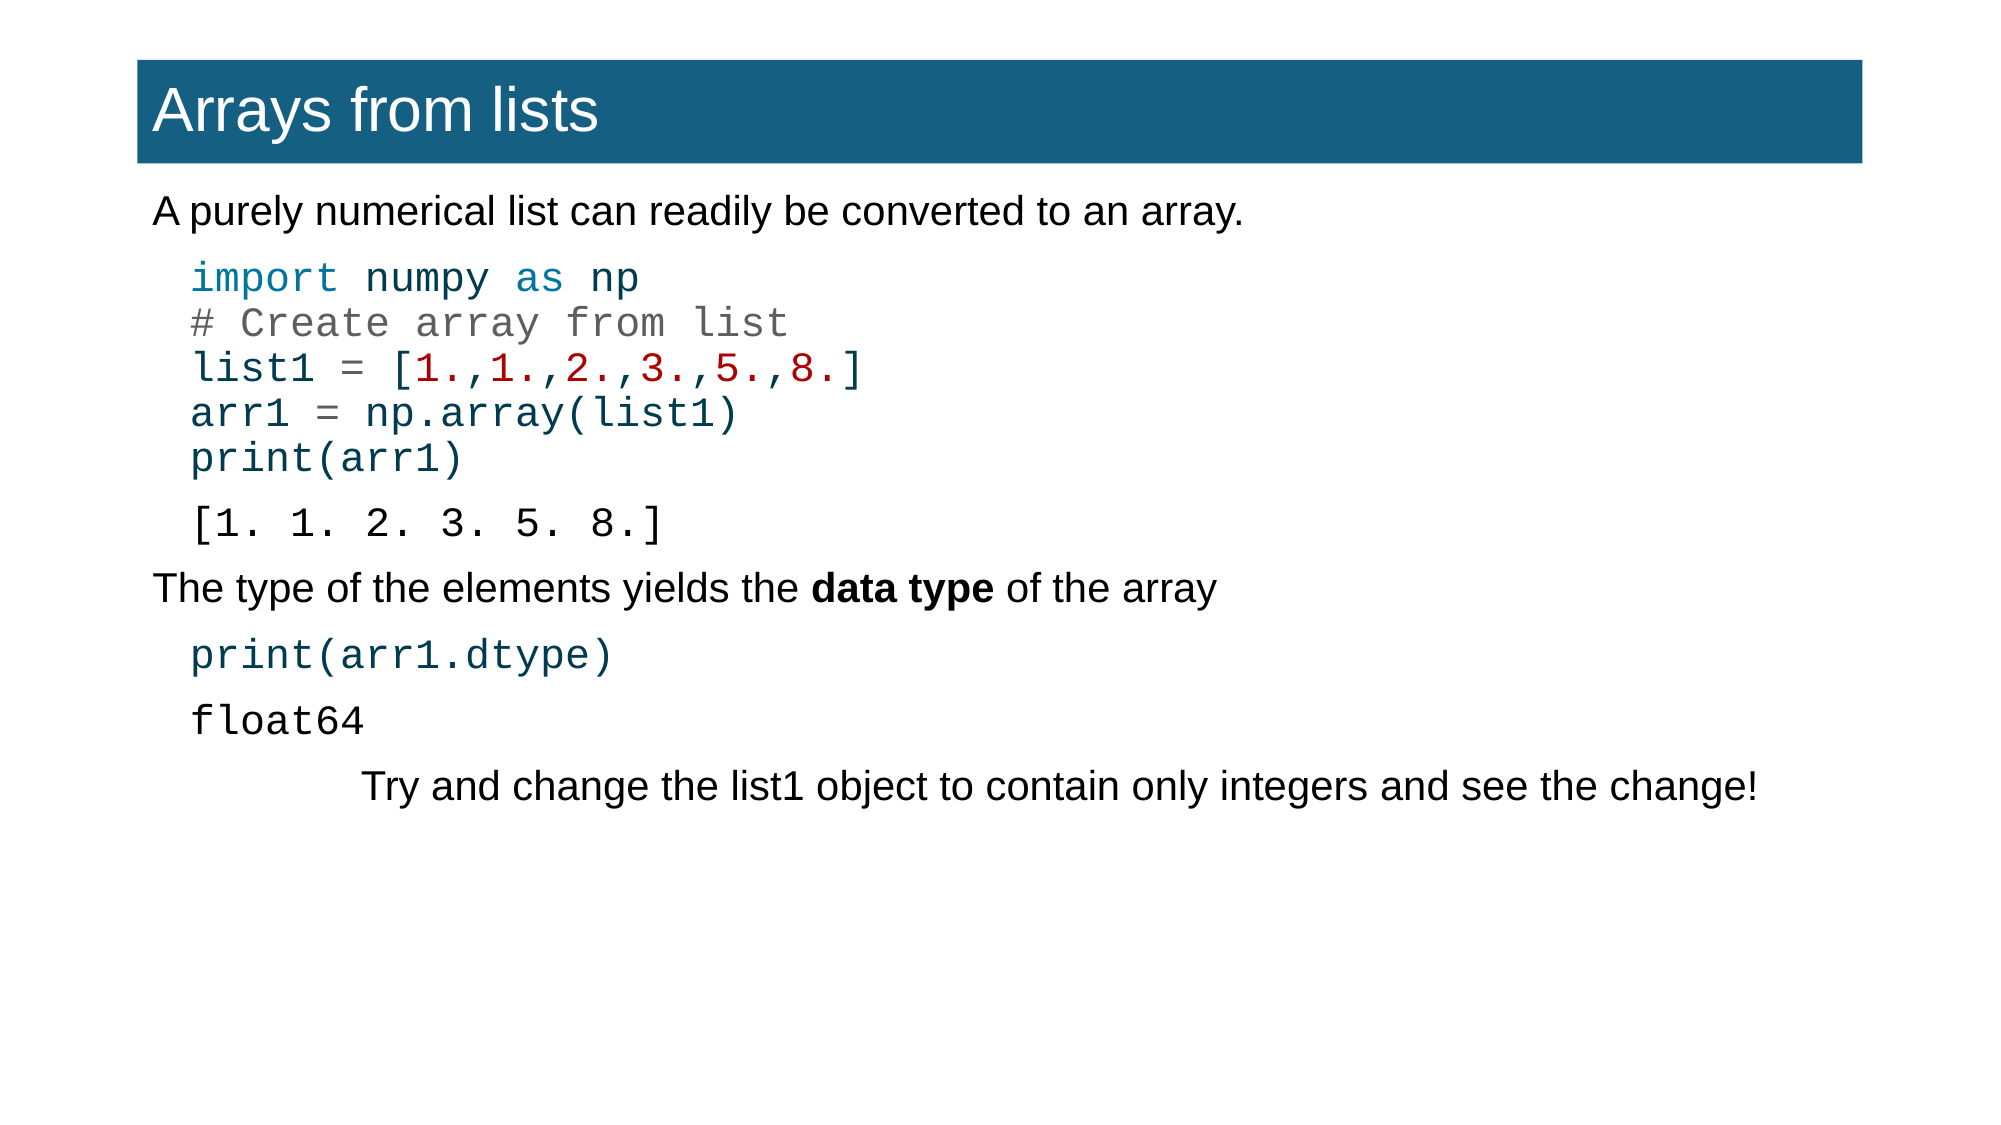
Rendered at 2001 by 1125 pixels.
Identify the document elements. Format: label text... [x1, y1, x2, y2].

title Arrays from lists [137, 59, 1863, 164]
list A purely numerical list can readily be converted to an array. import numpy as np # Create array from list list1 = [1.,1.,2.,3.,5.,8.] arr1 = np.array(list1) print(arr1) [1. 1. 2. 3. 5. 8.] The type of the elements yields the data type of the array print(arr1.dtype) float64 Try and change the list1 object to contain only integers and see the change! [137, 181, 1863, 1029]
